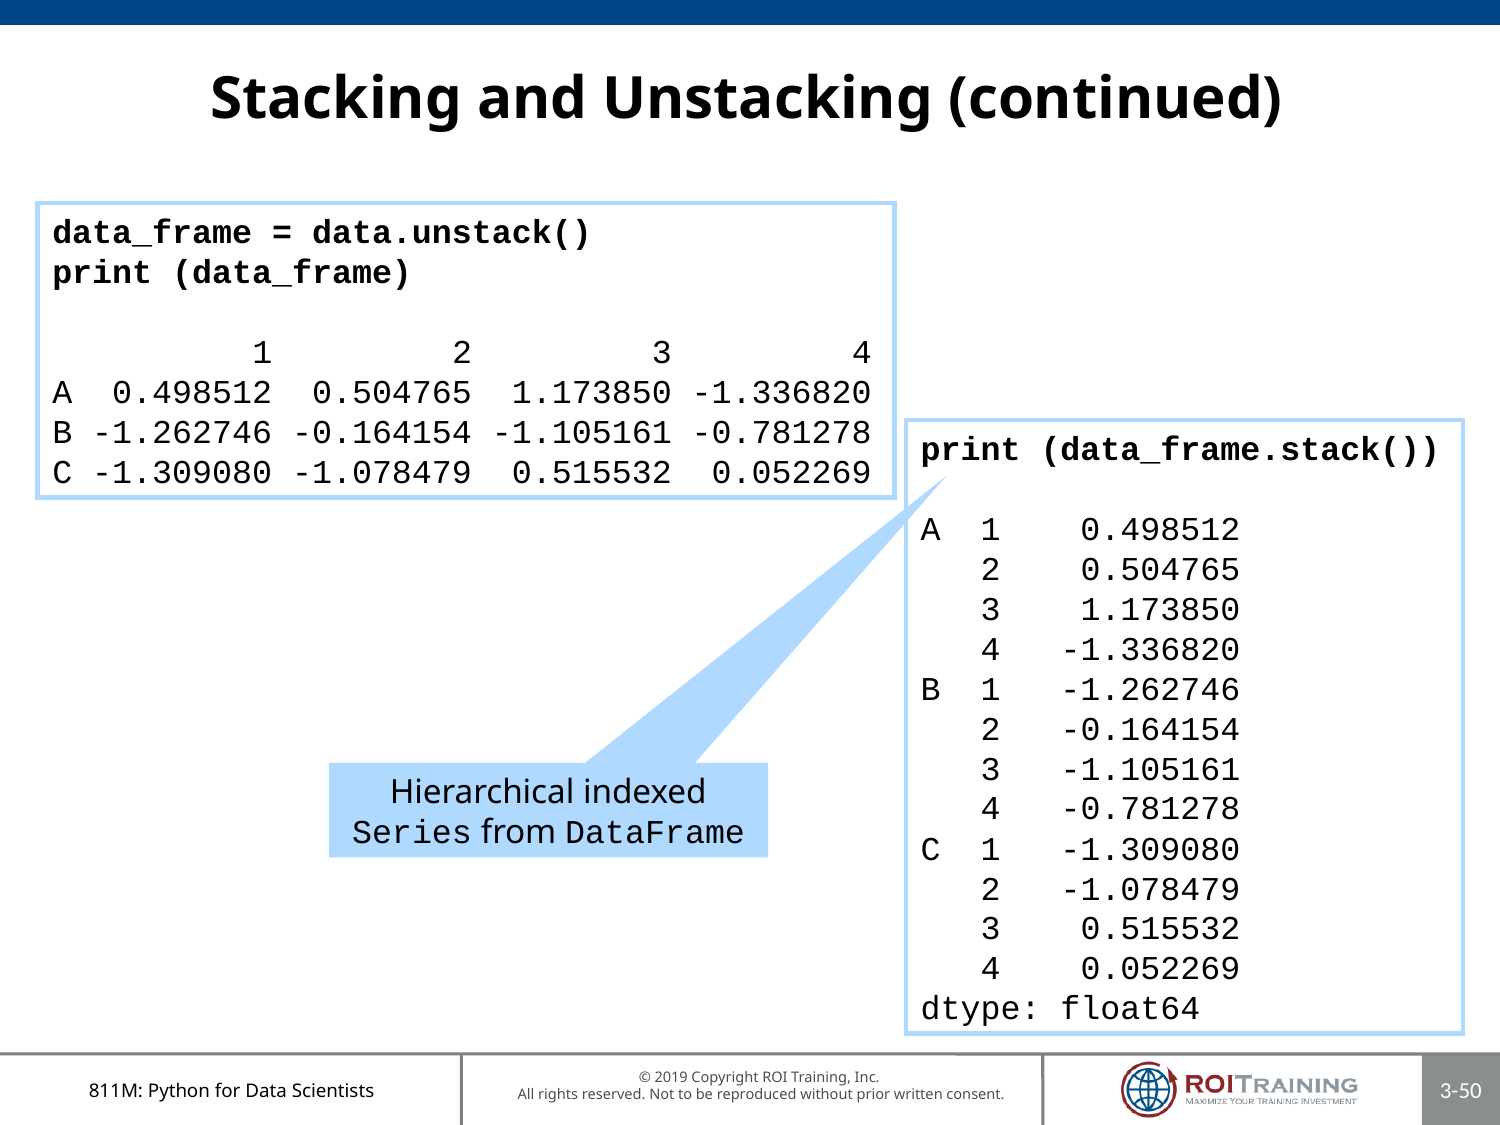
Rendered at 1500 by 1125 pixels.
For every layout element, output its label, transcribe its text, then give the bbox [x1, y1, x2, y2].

text_box data_frame = data.unstack() print (data_frame) 1 2 3 4 A 0.498512 0.504765 1.173850 -1.336820 B -1.262746 -0.164154 -1.105161 -0.781278 C -1.309080 -1.078479 0.515532 0.052269 [37, 203, 895, 498]
title Stacking and Unstacking (continued) [172, 43, 1322, 147]
text_box Hierarchical indexed Series from DataFrame [328, 475, 947, 858]
picture [1113, 1060, 1362, 1118]
text_box print (data_frame.stack()) A 1 0.498512 2 0.504765 3 1.173850 4 -1.336820 B 1 -1.262746 2 -0.164154 3 -1.105161 4 -0.781278 C 1 -1.309080 2 -1.078479 3 0.515532 4 0.052269 dtype: float64 [905, 420, 1463, 1034]
